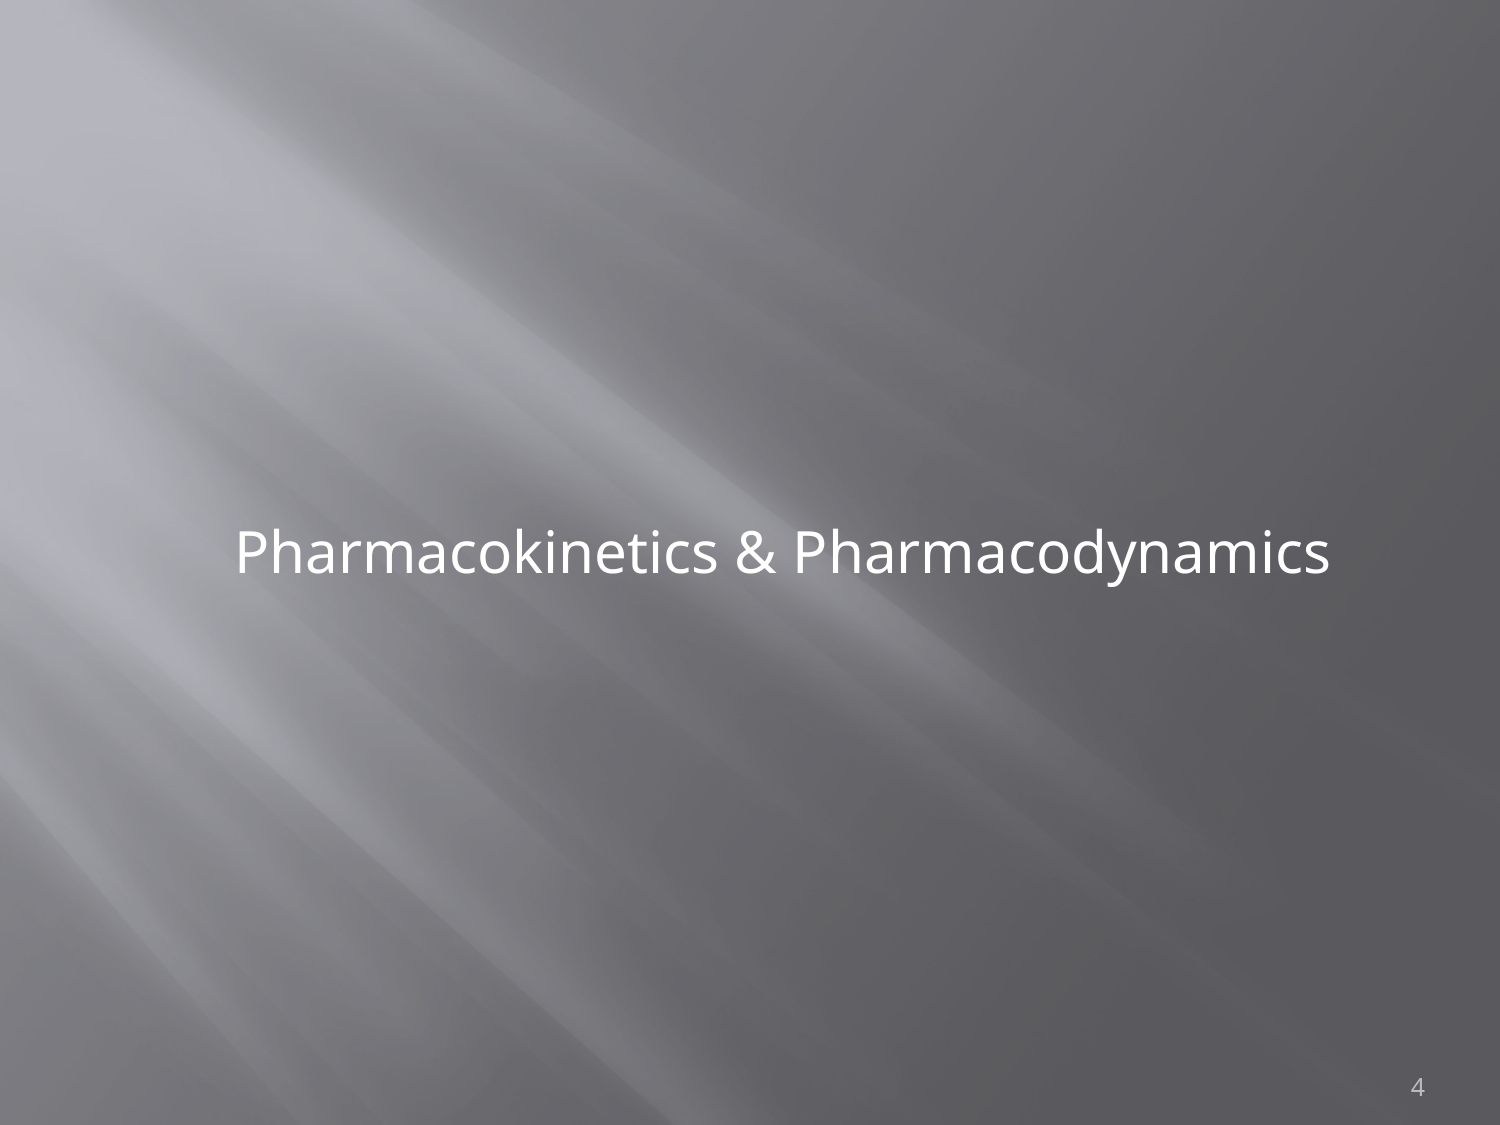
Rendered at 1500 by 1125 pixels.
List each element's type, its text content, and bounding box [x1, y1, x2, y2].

list Pharmacokinetics & Pharmacodynamics [75, 262, 1425, 1035]
slide_number 4 [1299, 1052, 1425, 1113]
